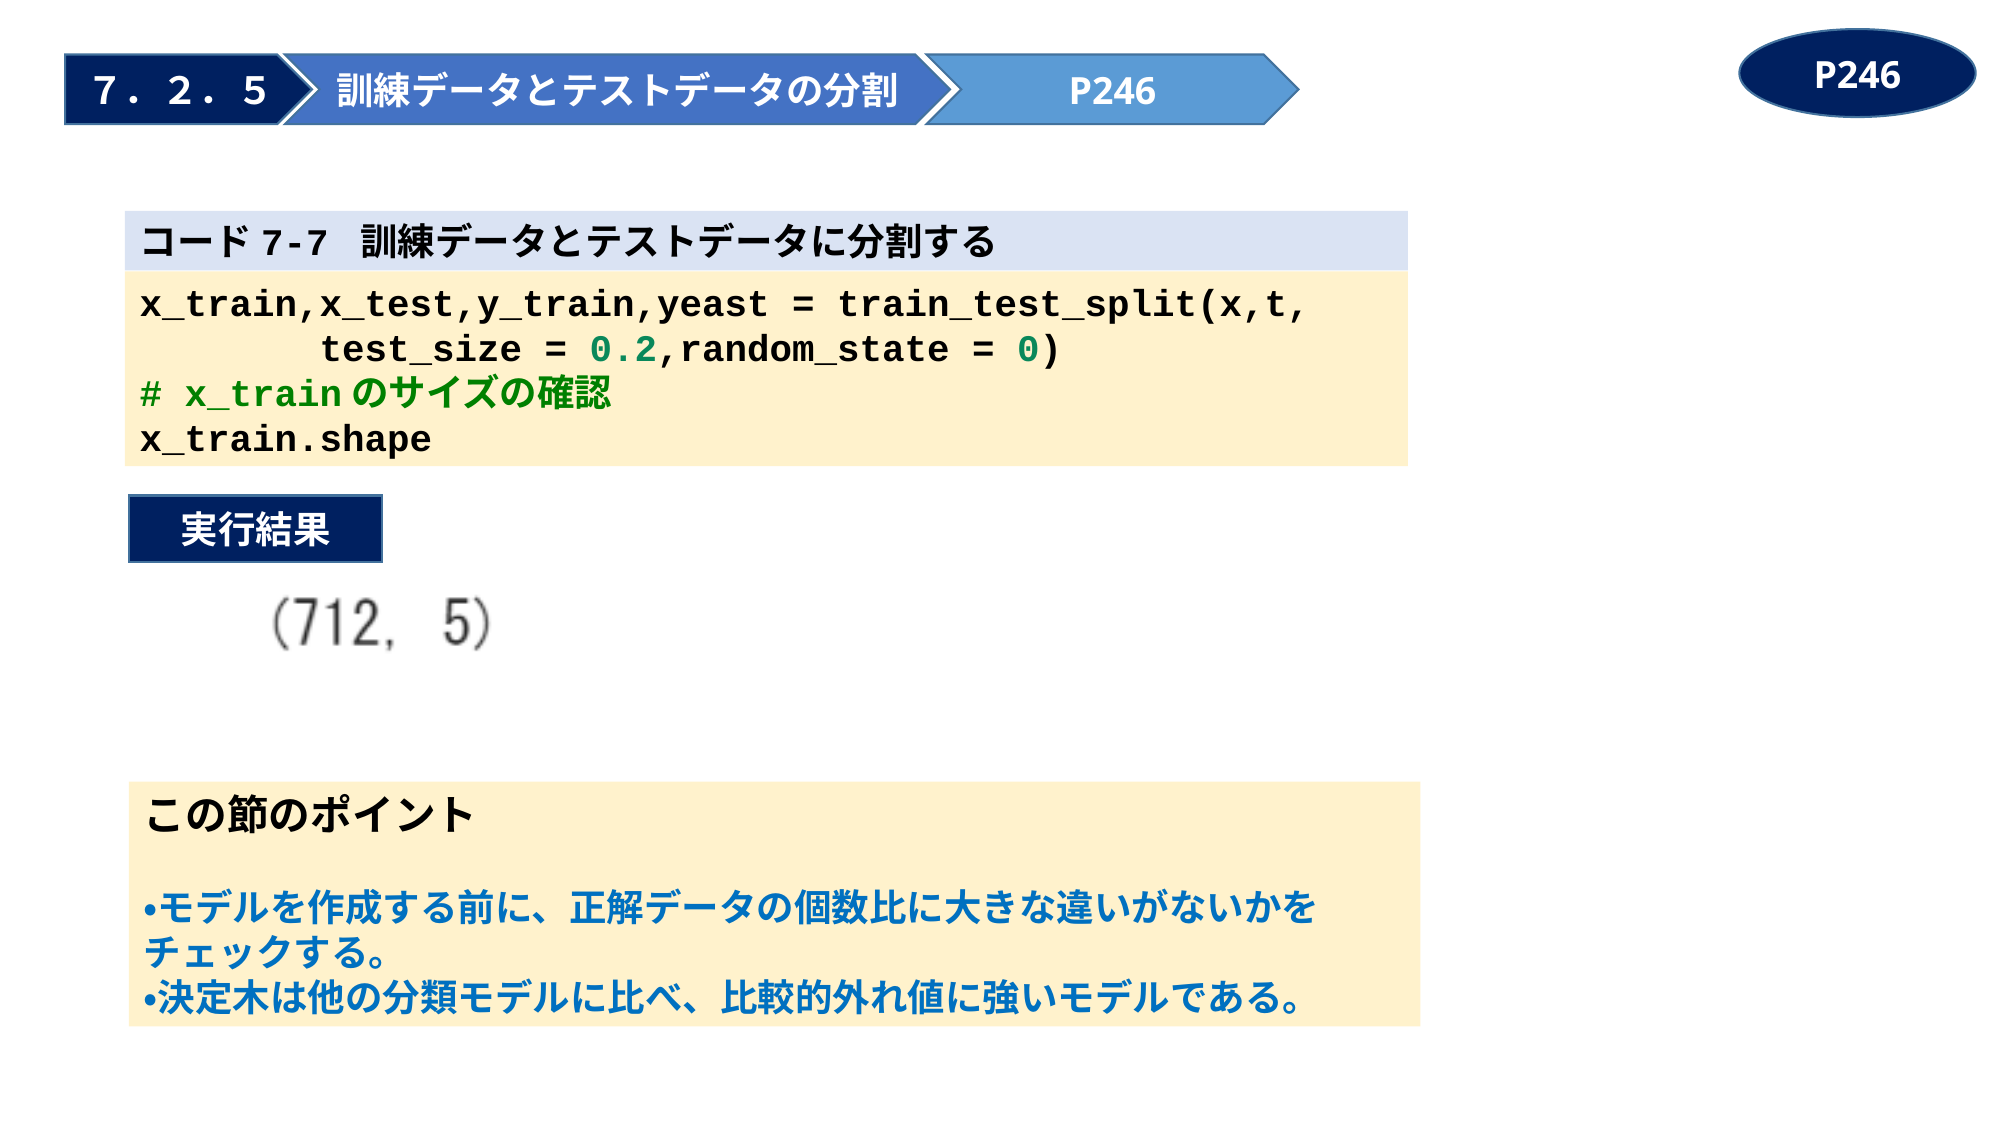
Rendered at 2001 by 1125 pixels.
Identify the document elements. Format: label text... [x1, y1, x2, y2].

text_box P246 [1738, 28, 1977, 119]
picture [221, 562, 544, 688]
text_box ７．２．５ [64, 53, 314, 126]
text_box コード7-7 訓練データとテストデータに分割する [124, 210, 1408, 271]
text_box 実行結果 [128, 494, 383, 563]
text_box この節のポイント ・モデルを作成する前に、正解データの個数比に大きな違いがないかをチェックする。 ・決定木は他の分類モデルに比べ、比較的外れ値に強いモデルである。 [128, 781, 1421, 1027]
text_box x_train,x_test,y_train,yeast = train_test_split(x,t, test_size = 0.2,random_state = 0) # x_trainのサイズの確認 x_train.shape [124, 271, 1408, 467]
text_box P246 [924, 53, 1300, 126]
text_box 訓練データとテストデータの分割 [282, 53, 952, 126]
